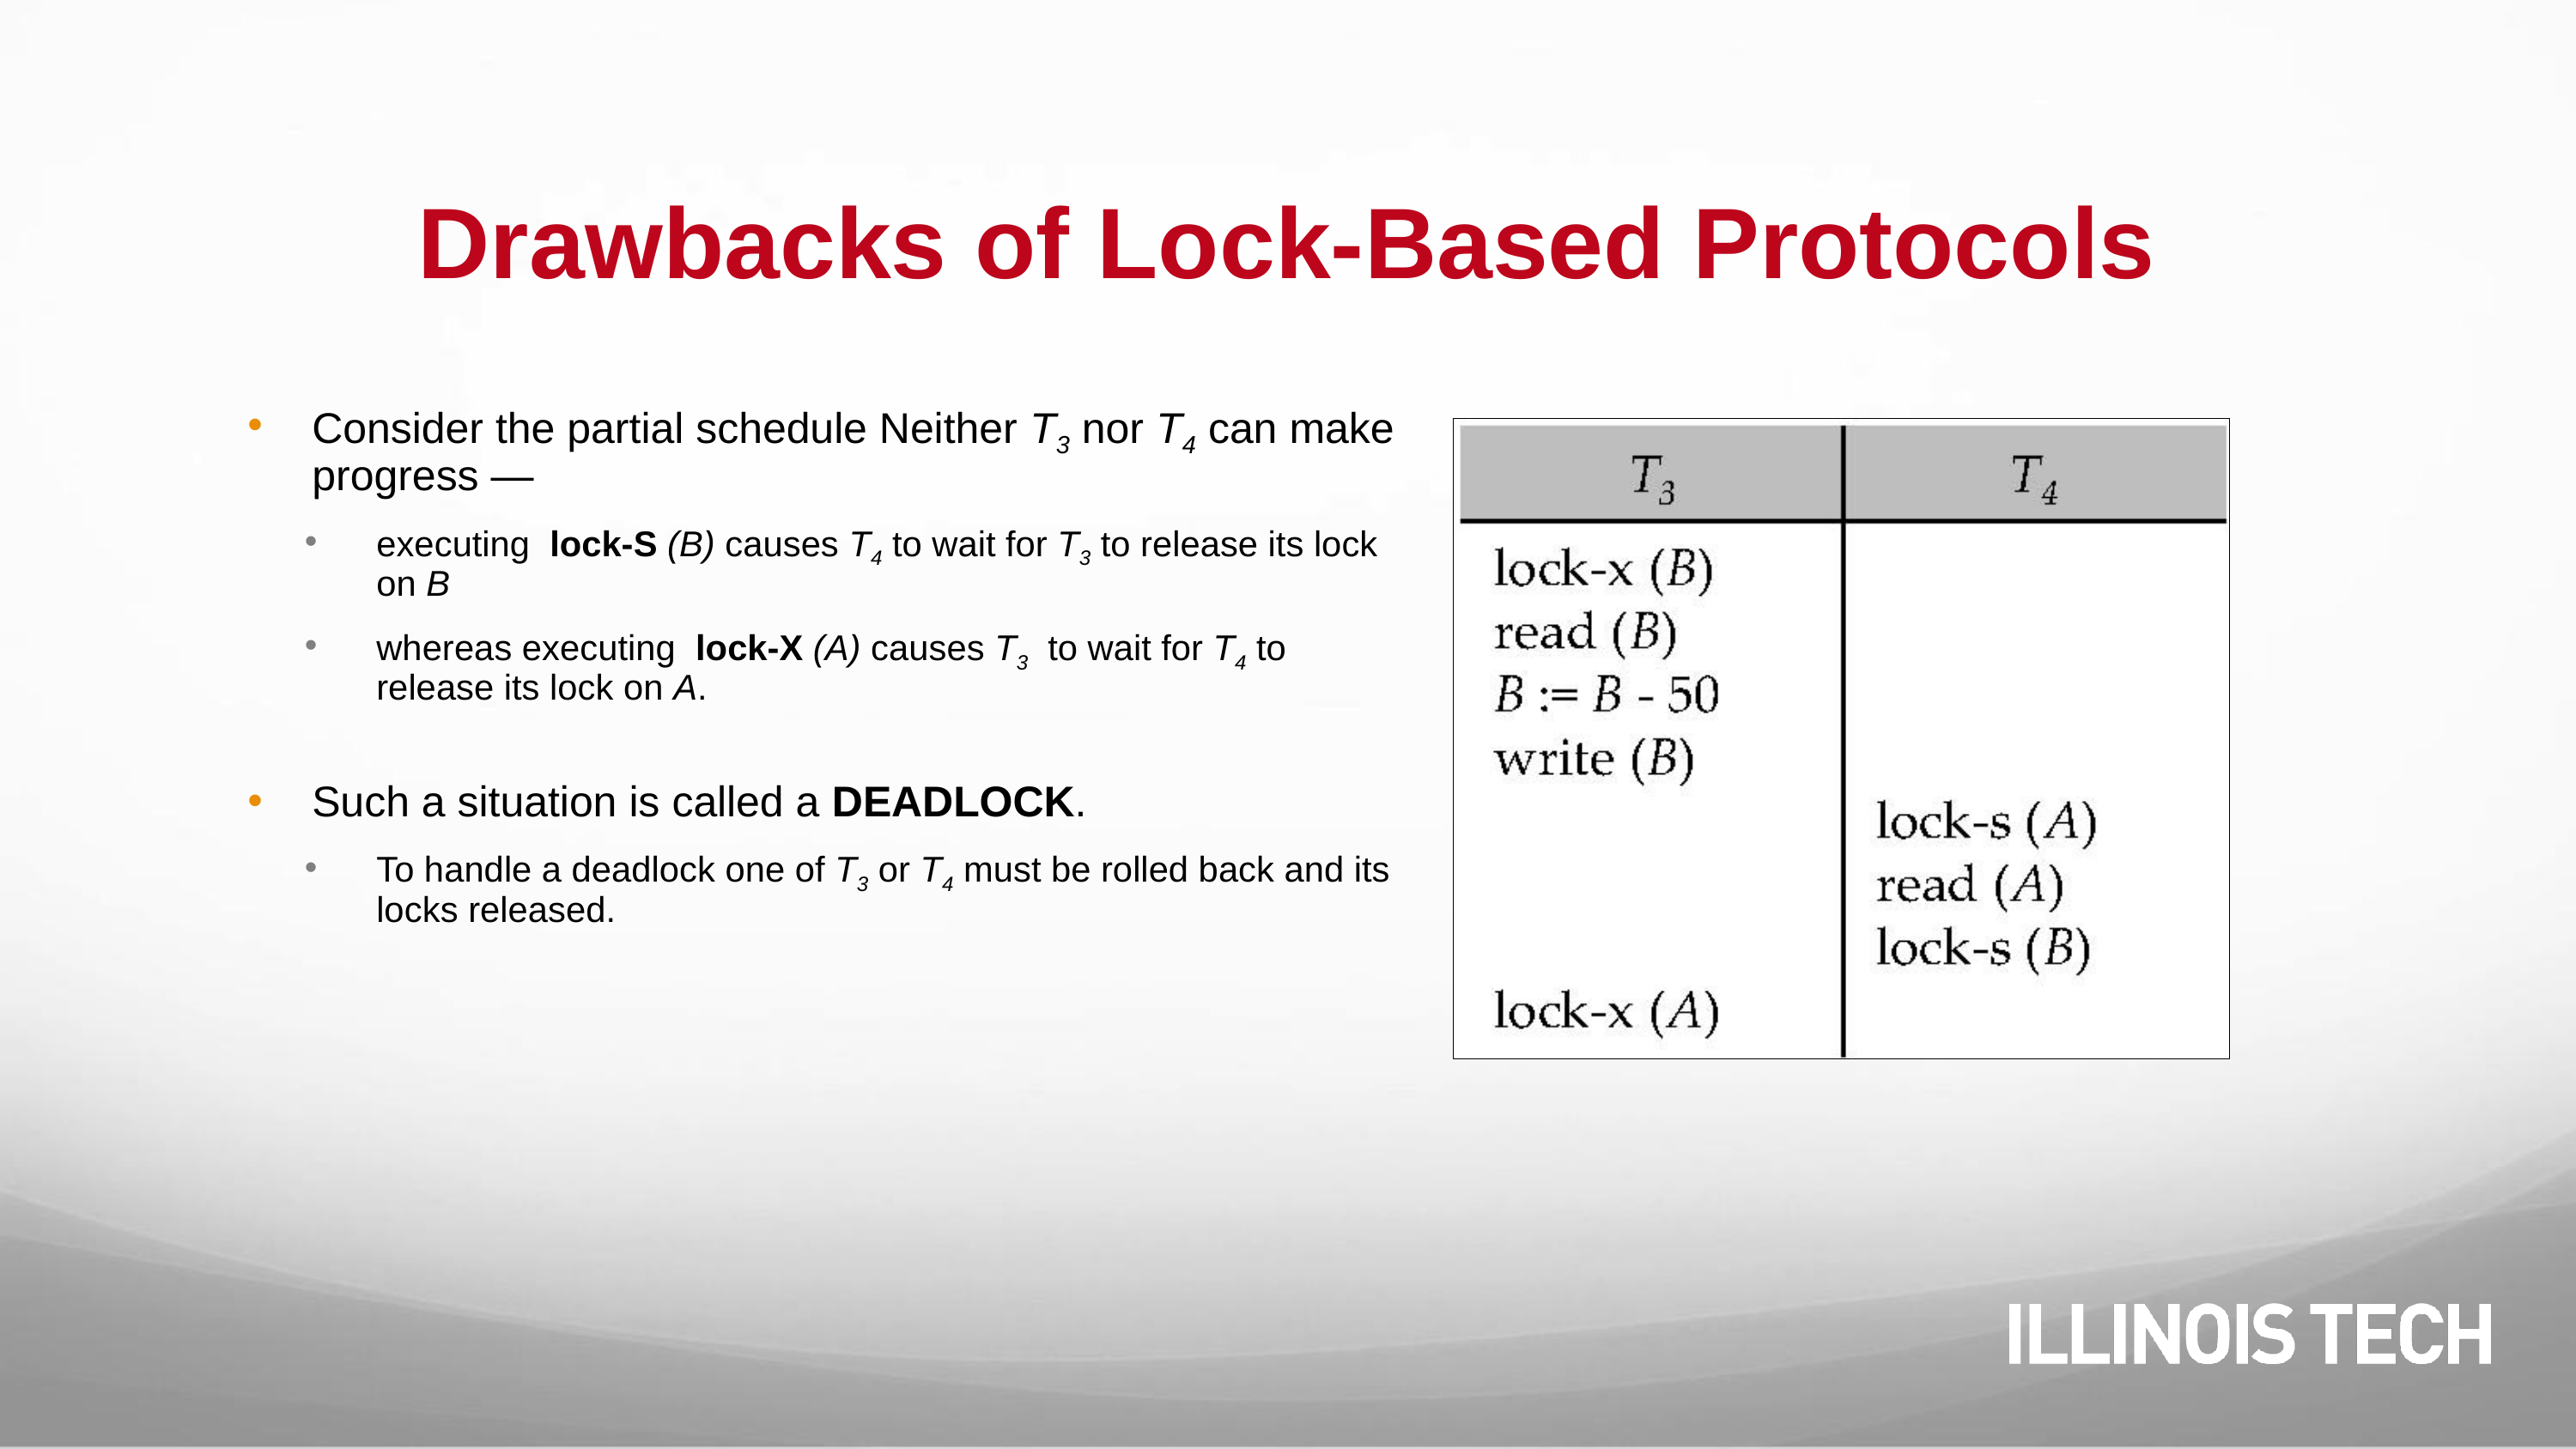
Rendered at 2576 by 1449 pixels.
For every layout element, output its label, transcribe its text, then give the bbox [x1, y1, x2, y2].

picture [0, 0, 2576, 1449]
title Drawbacks of Lock-Based Protocols [155, 22, 2421, 306]
list Consider the partial schedule Neither T3 nor T4 can make progress — executing lock-S (B) causes T4 to wait for T3 to release its lock on B whereas executing lock-X (A) causes T3 to wait for T4 to release its lock on A. Such a situation is called a DEADLOCK. To handle a deadlock one of T3 or T4 must be rolled back and its locks released. [234, 394, 1424, 1315]
